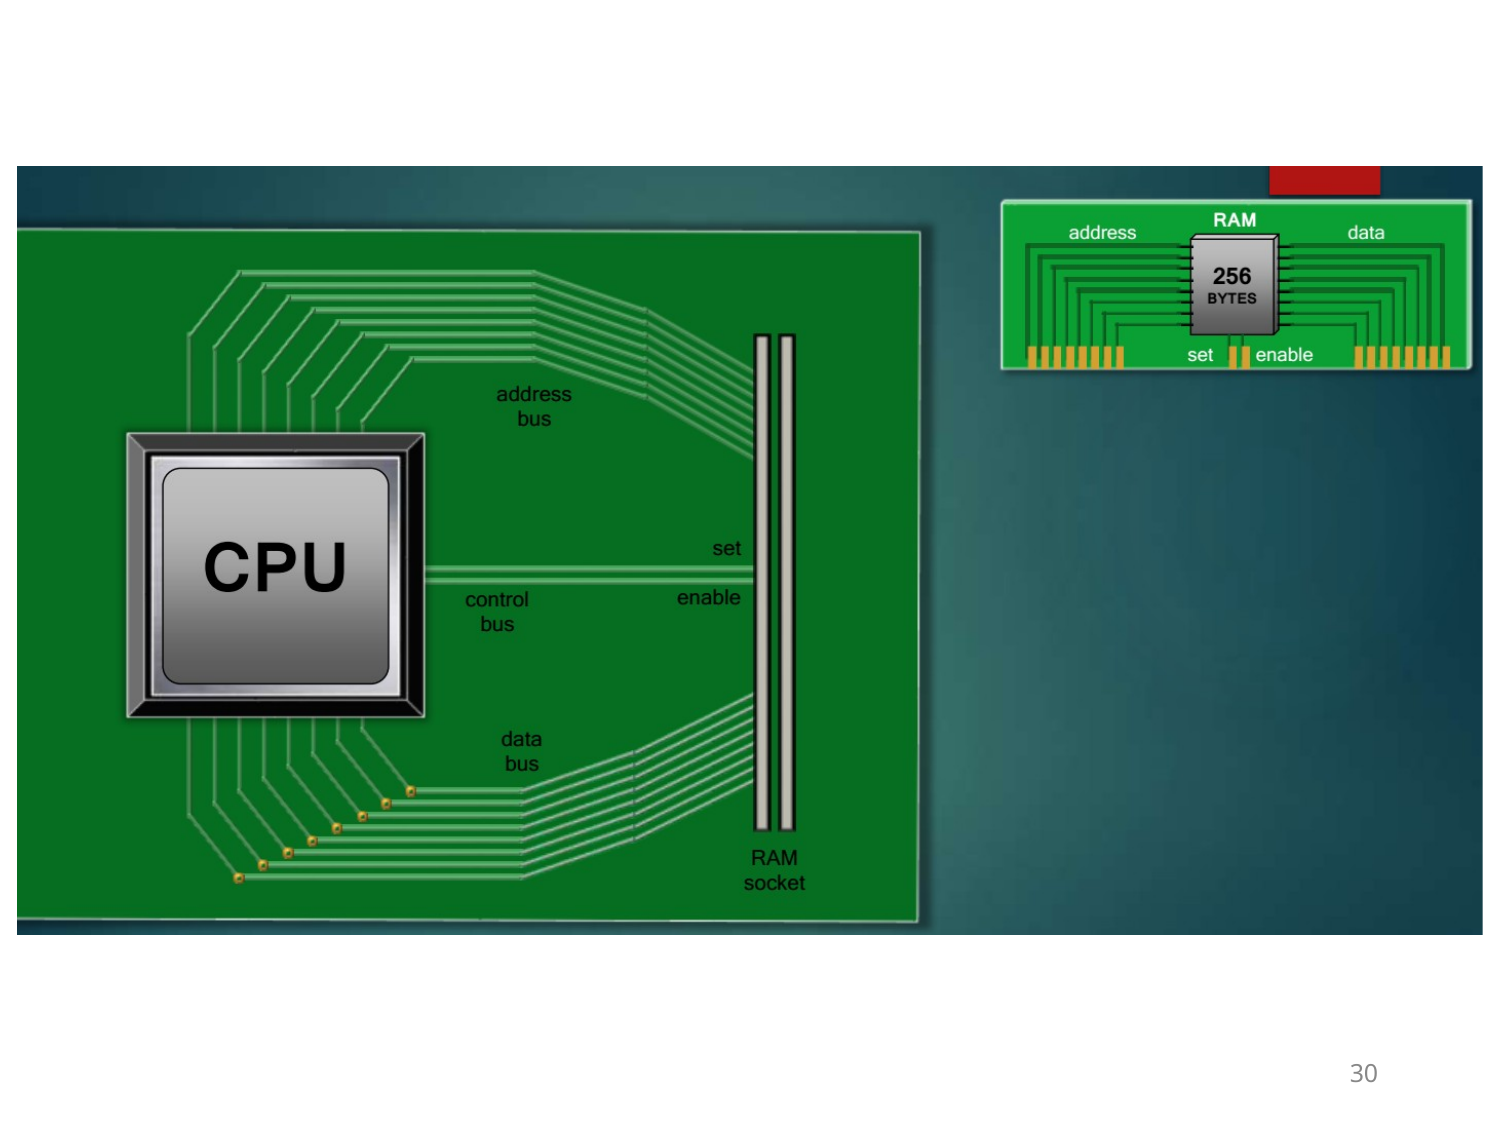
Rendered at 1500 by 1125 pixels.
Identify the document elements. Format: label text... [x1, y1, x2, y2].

text_box [17, 166, 1483, 935]
slide_number 30 [1343, 1055, 1389, 1125]
